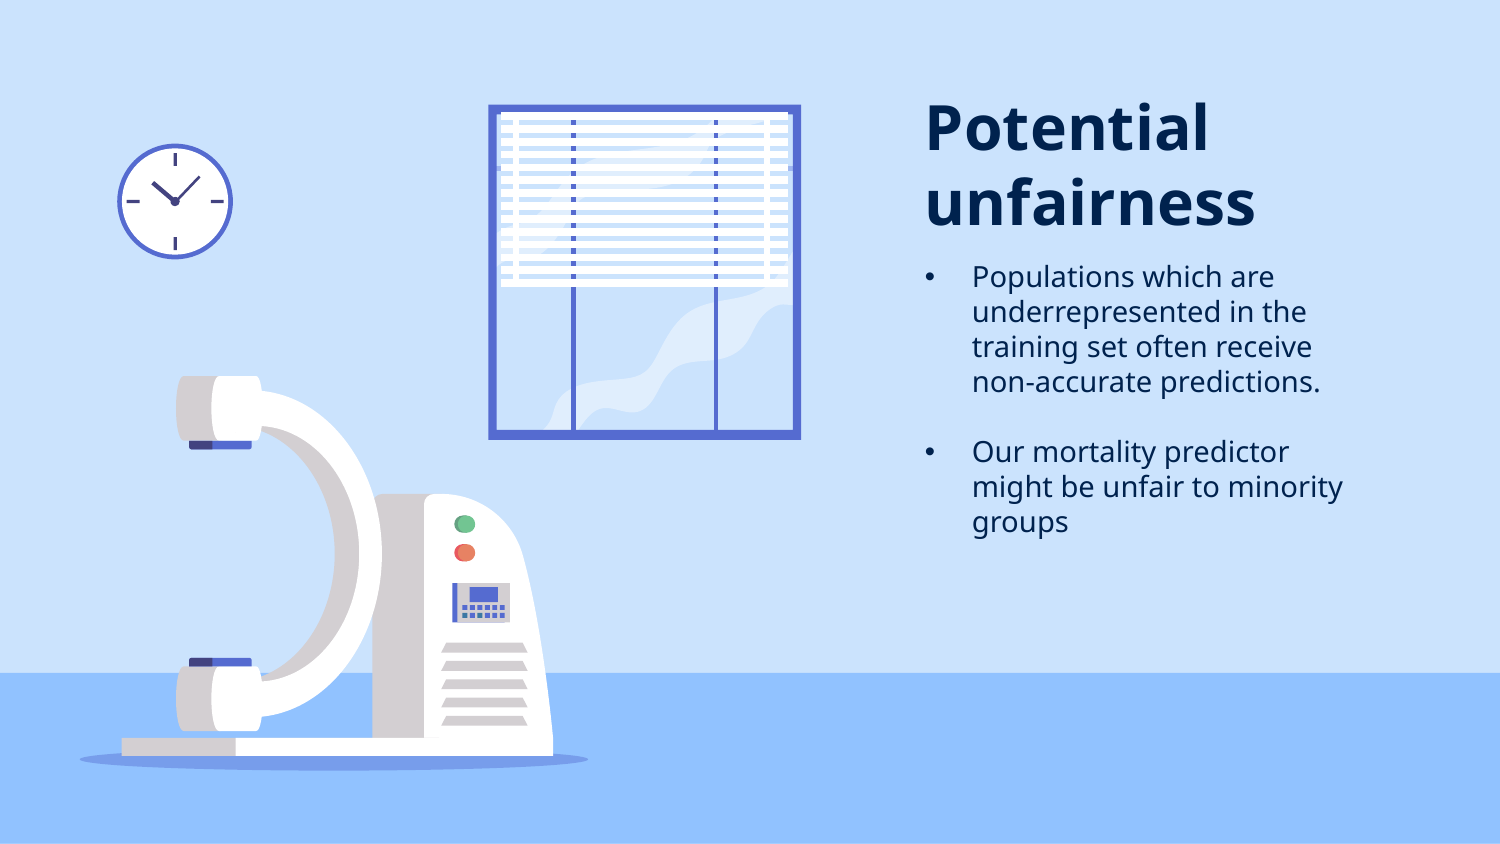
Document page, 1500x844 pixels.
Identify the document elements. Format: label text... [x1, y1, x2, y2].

title Potential unfairness [909, 87, 1383, 258]
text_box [121, 375, 554, 757]
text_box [116, 143, 234, 260]
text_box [488, 104, 802, 440]
subtitle Populations which are underrepresented in the training set often receive non-accurate predictions. Our mortality predictor might be unfair to minority groups [909, 258, 1383, 560]
text_box [79, 753, 589, 771]
